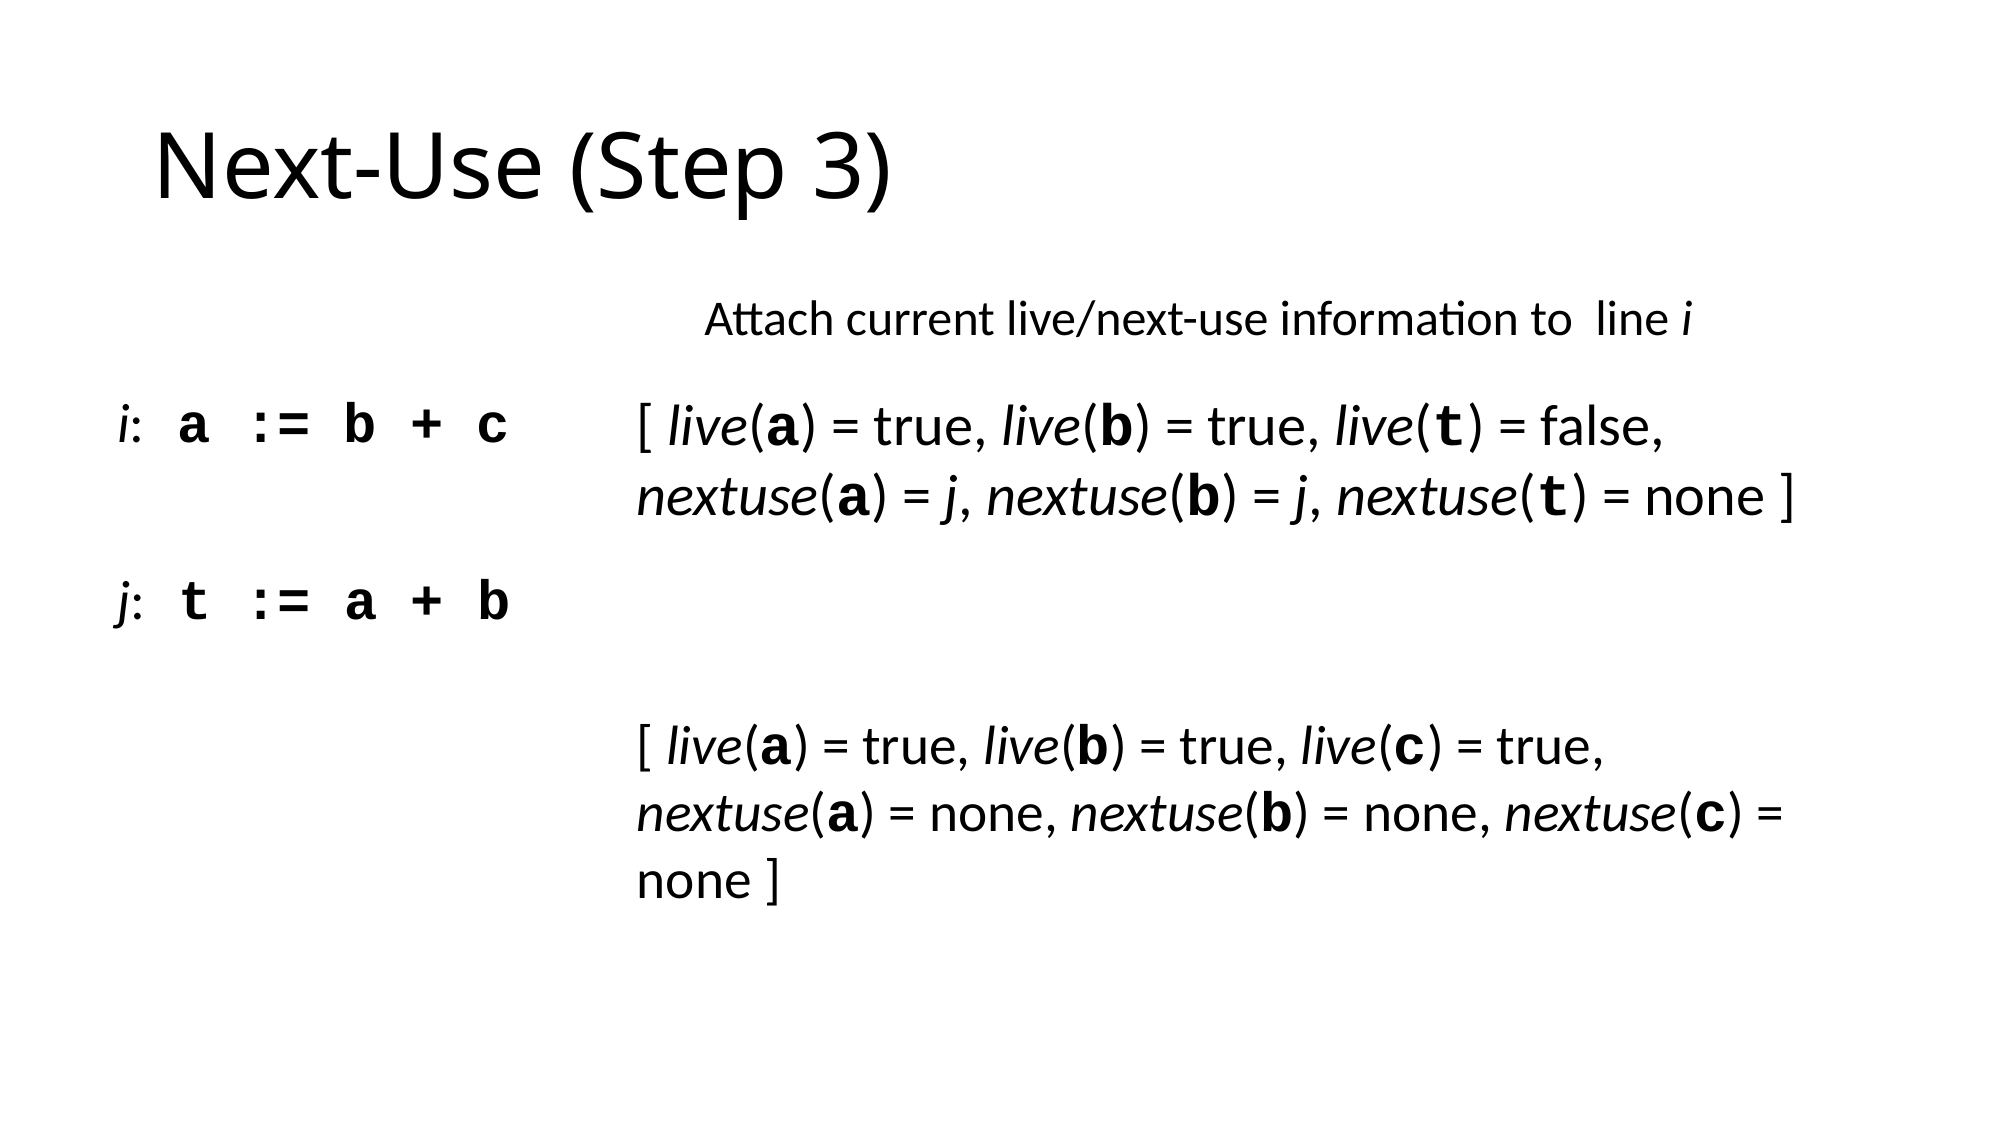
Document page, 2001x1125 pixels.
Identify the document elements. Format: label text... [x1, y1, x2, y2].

text_box j: t := a + b [102, 556, 526, 638]
text_box [ live(a) = true, live(b) = true, live(c) = true, nextuse(a) = none, nextuse(b) = none, nextuse(c) = none ] [622, 701, 1802, 917]
text_box i: a := b + c [102, 379, 526, 462]
text_box Attach current live/next-use information to line i [689, 278, 1708, 353]
title Next-Use (Step 3) [137, 59, 1863, 278]
text_box [ live(a) = true, live(b) = true, live(t) = false, nextuse(a) = j, nextuse(b) = j, nextuse(t) = none ] [622, 379, 1886, 535]
